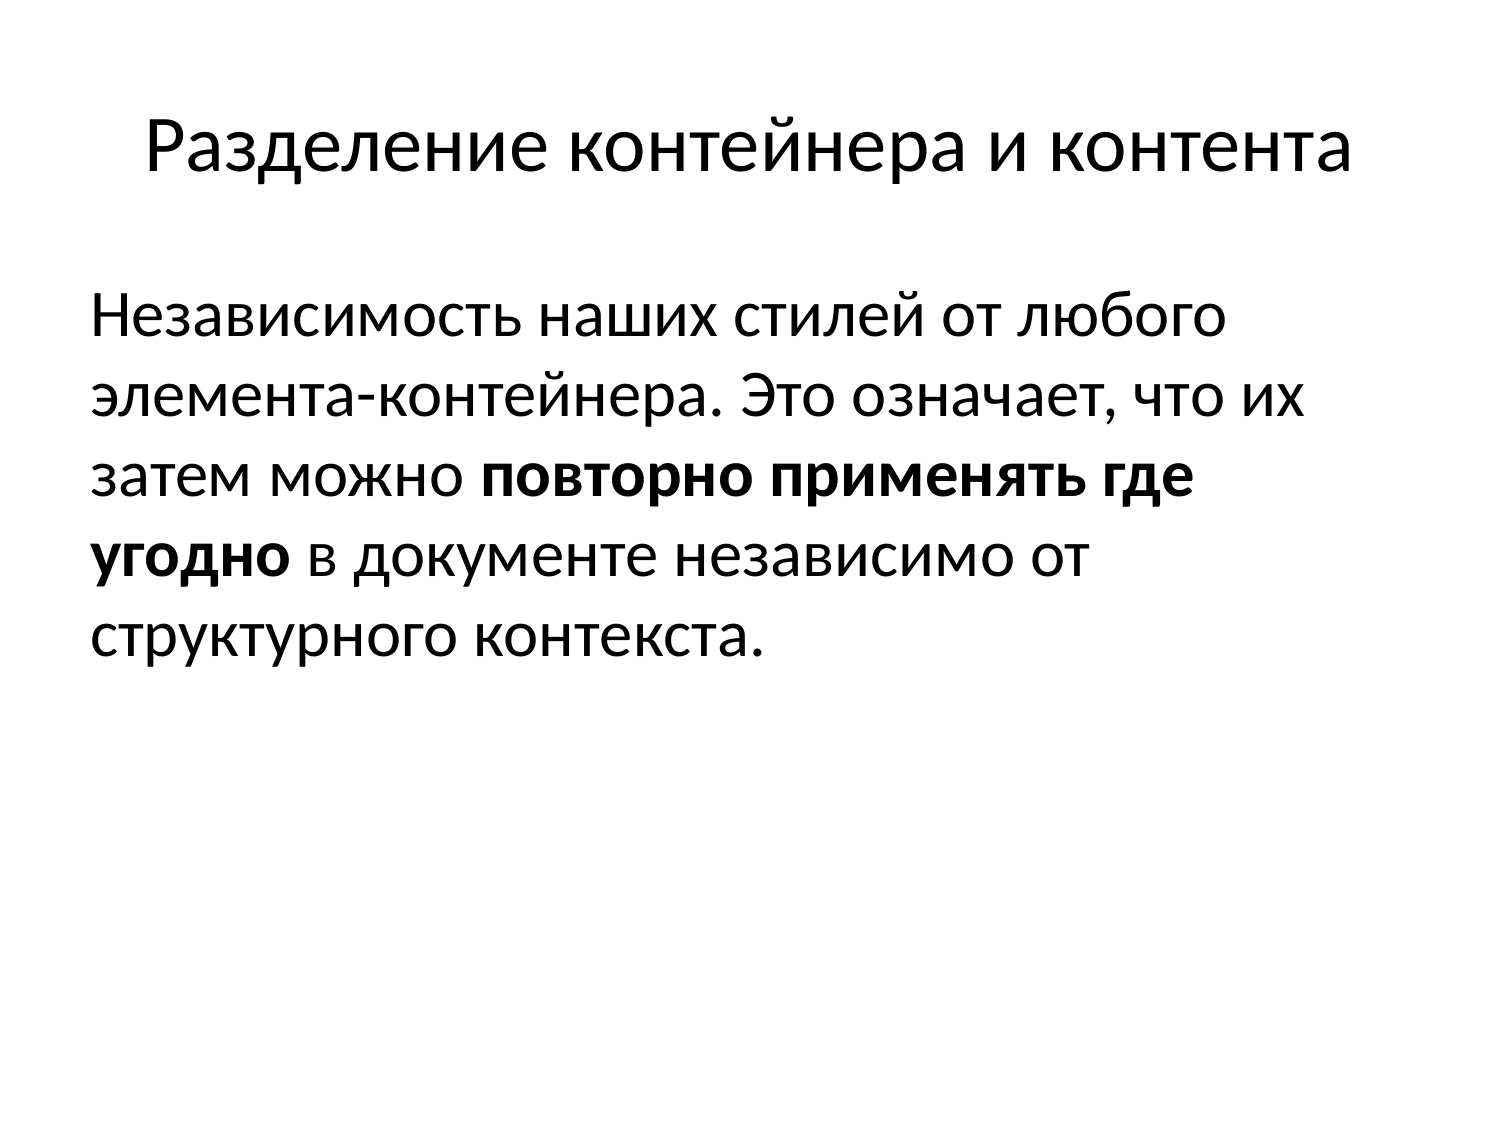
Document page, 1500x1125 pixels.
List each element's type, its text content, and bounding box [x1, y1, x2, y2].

title Разделение контейнера и контента [75, 45, 1425, 233]
list Независимость наших стилей от любого элемента-контейнера. Это означает, что их затем можно повторно применять где угодно в документе независимо от структурного контекста. [75, 262, 1425, 1005]
